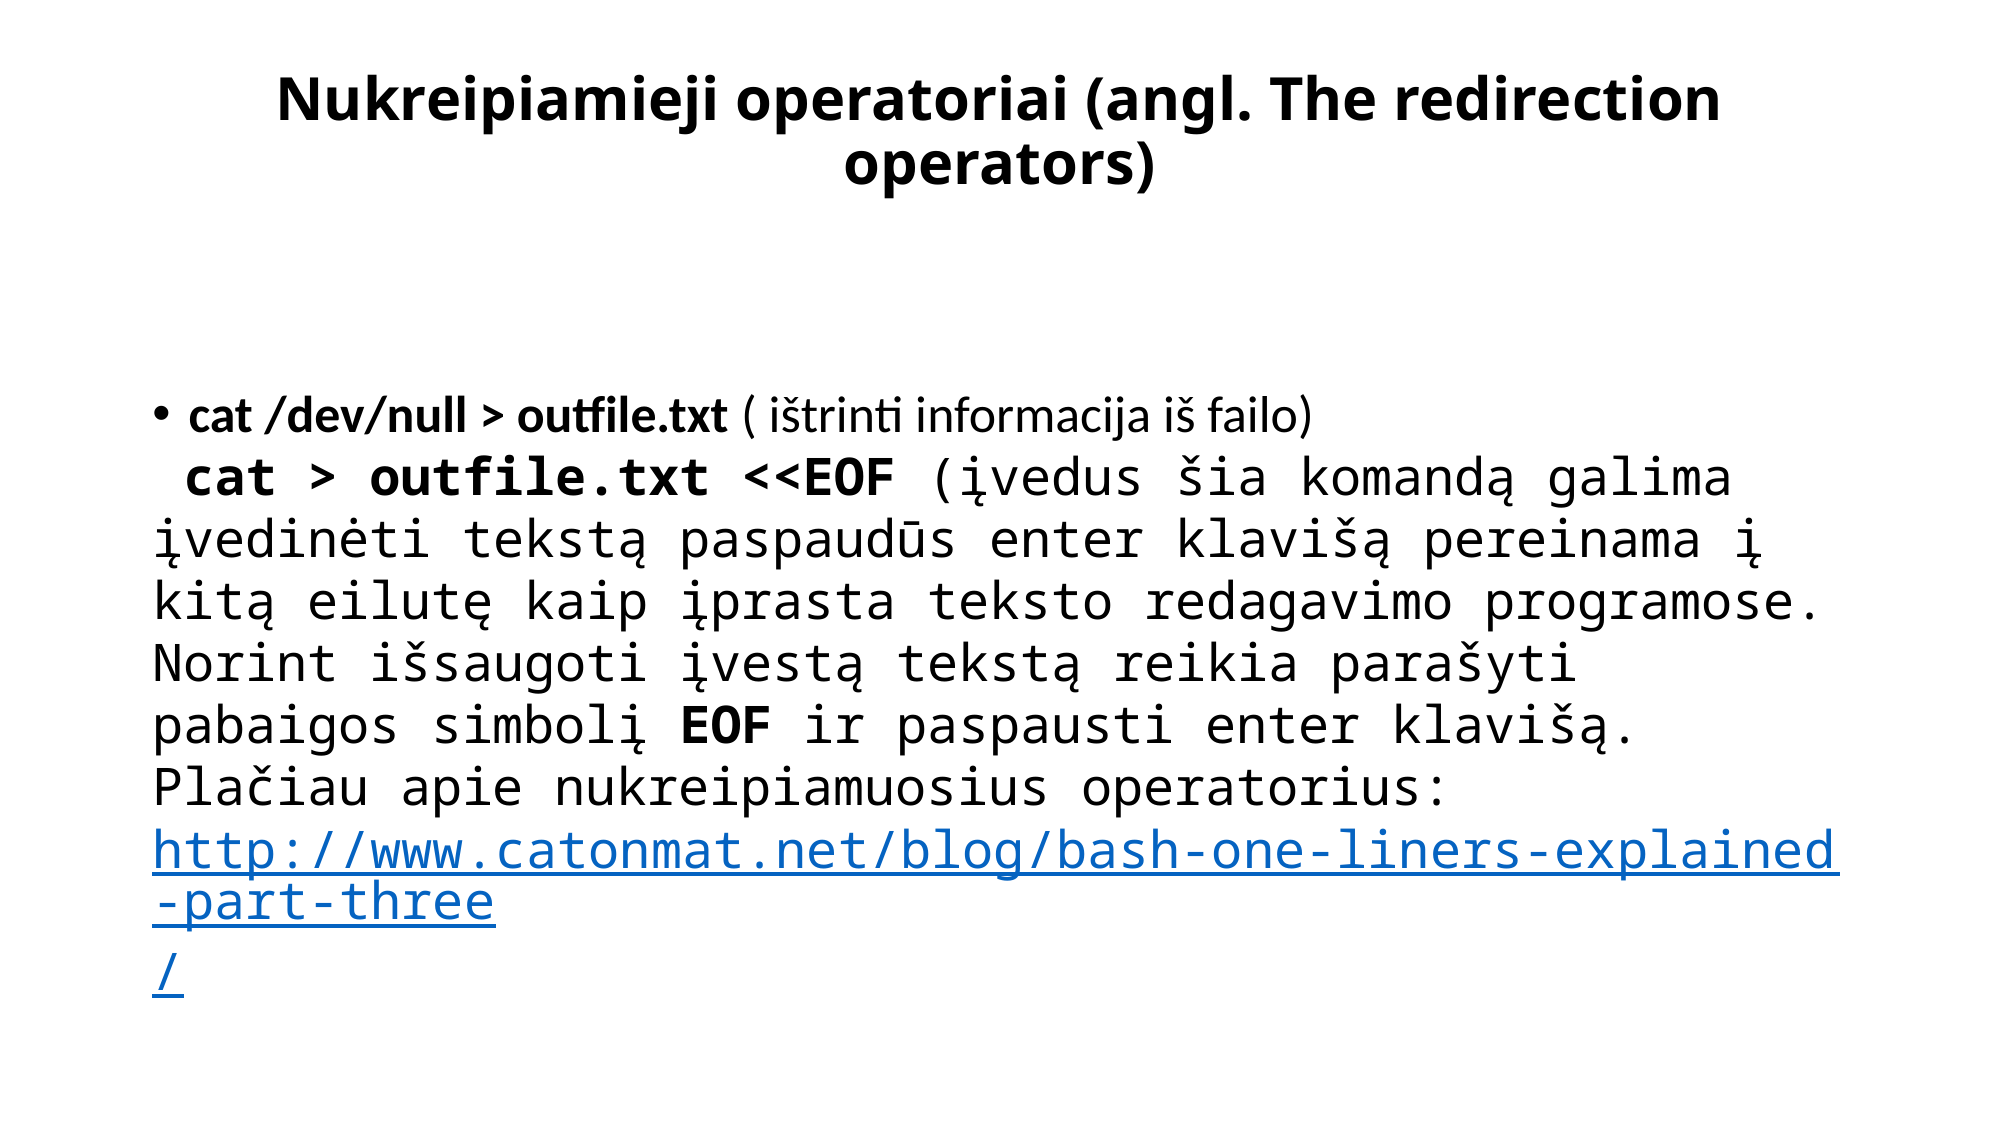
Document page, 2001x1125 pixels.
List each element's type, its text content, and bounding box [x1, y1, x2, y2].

list cat /dev/null > outfile.txt ( ištrinti informacija iš failo) cat > outfile.txt <<EOF (įvedus šia komandą galima įvedinėti tekstą paspaudūs enter klavišą pereinama į kitą eilutę kaip įprasta teksto redagavimo programose. Norint išsaugoti įvestą tekstą reikia parašyti pabaigos simbolį EOF ir paspausti enter klavišą. Plačiau apie nukreipiamuosius operatorius: http://www.catonmat.net/blog/bash-one-liners-explained-part-three/ [137, 299, 1863, 1014]
title Nukreipiamieji operatoriai (angl. The redirection operators) [137, 59, 1863, 278]
